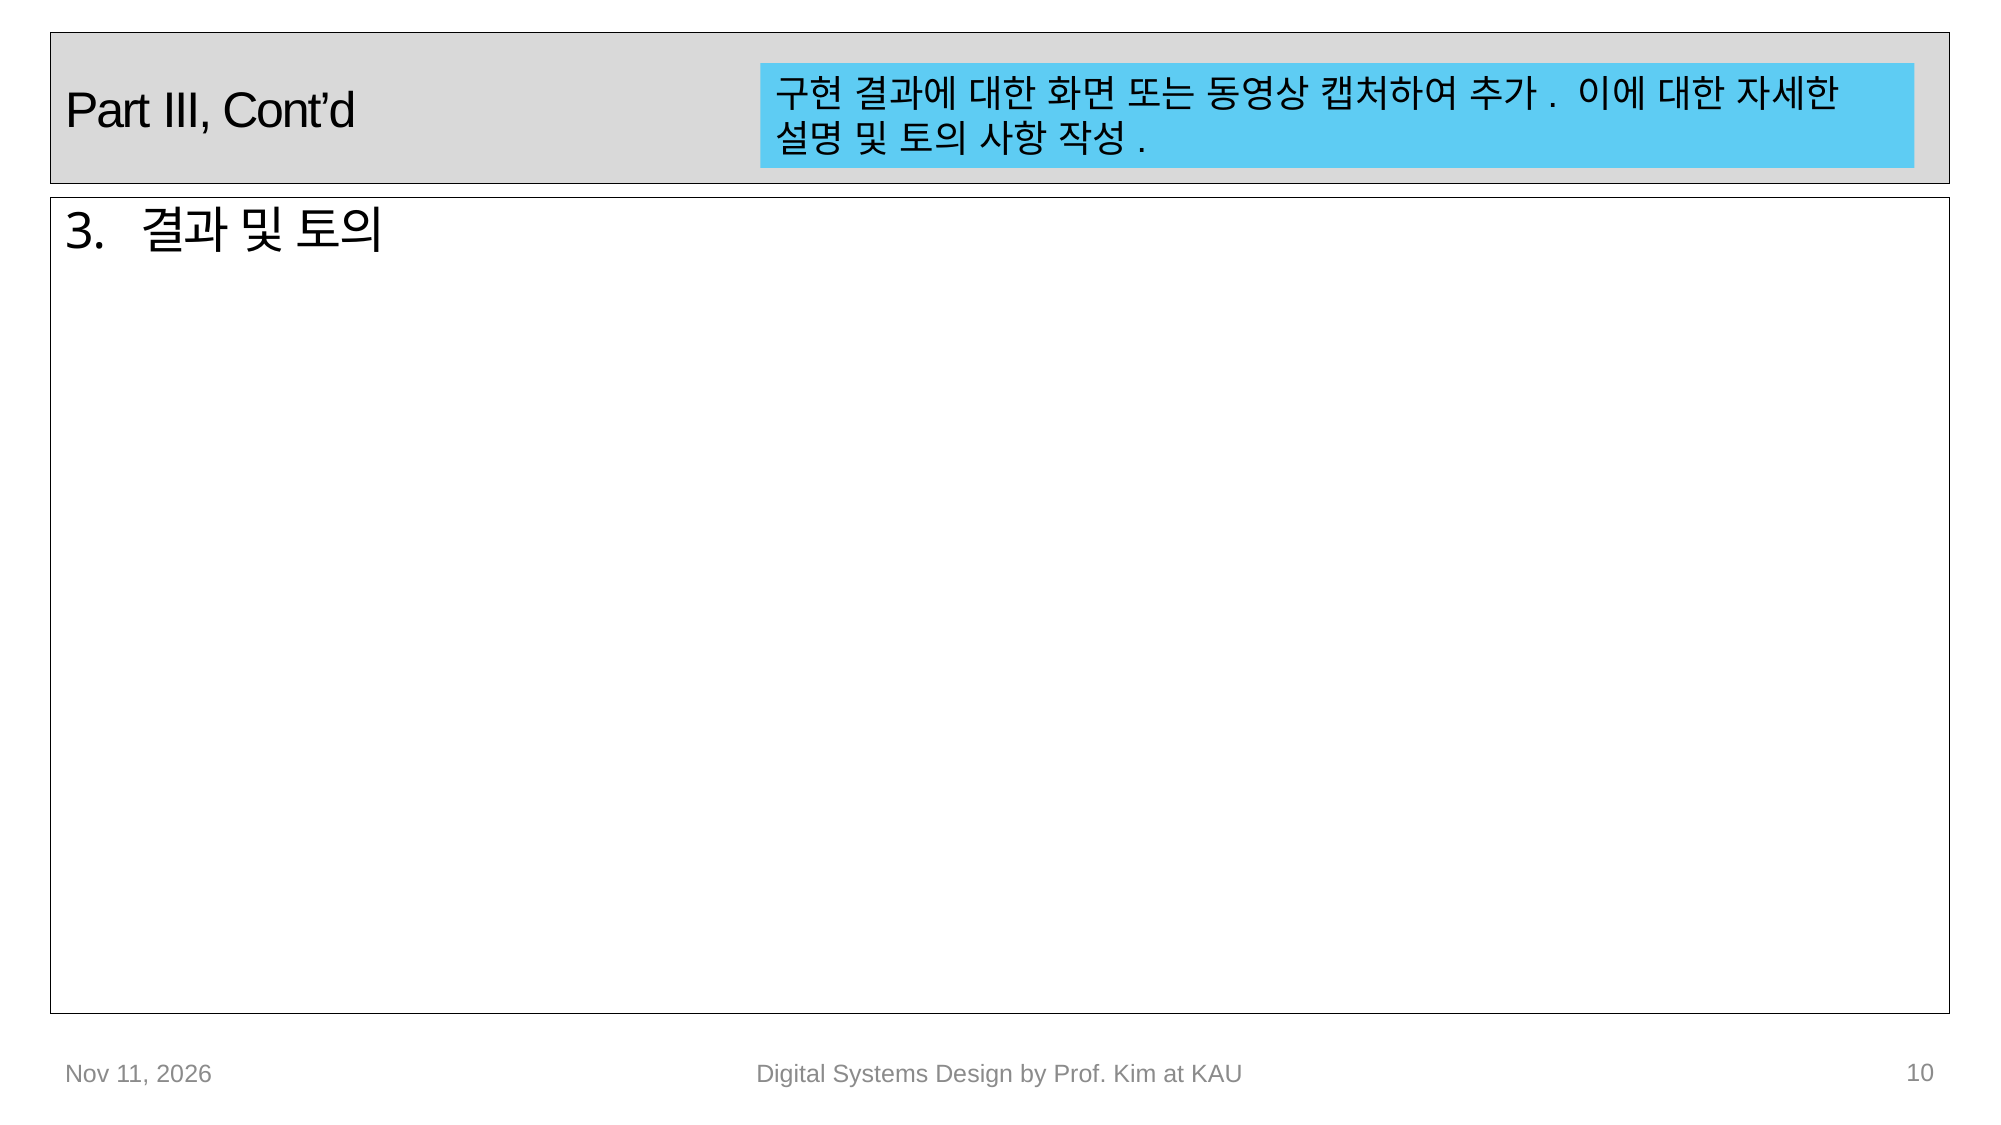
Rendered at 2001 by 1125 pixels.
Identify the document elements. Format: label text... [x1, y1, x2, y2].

list 결과 및 토의 [50, 197, 1950, 1014]
footer Digital Systems Design by Prof. Kim at KAU [662, 1042, 1338, 1103]
text_box 구현 결과에 대한 화면 또는 동영상 캡처하여 추가. 이에 대한 자세한 설명 및 토의 사항 작성. [760, 63, 1915, 168]
slide_number 10 [1493, 1041, 1950, 1102]
title Part III, Cont’d [50, 32, 1950, 184]
slide_number 29-Sep-22 [50, 1042, 500, 1103]
